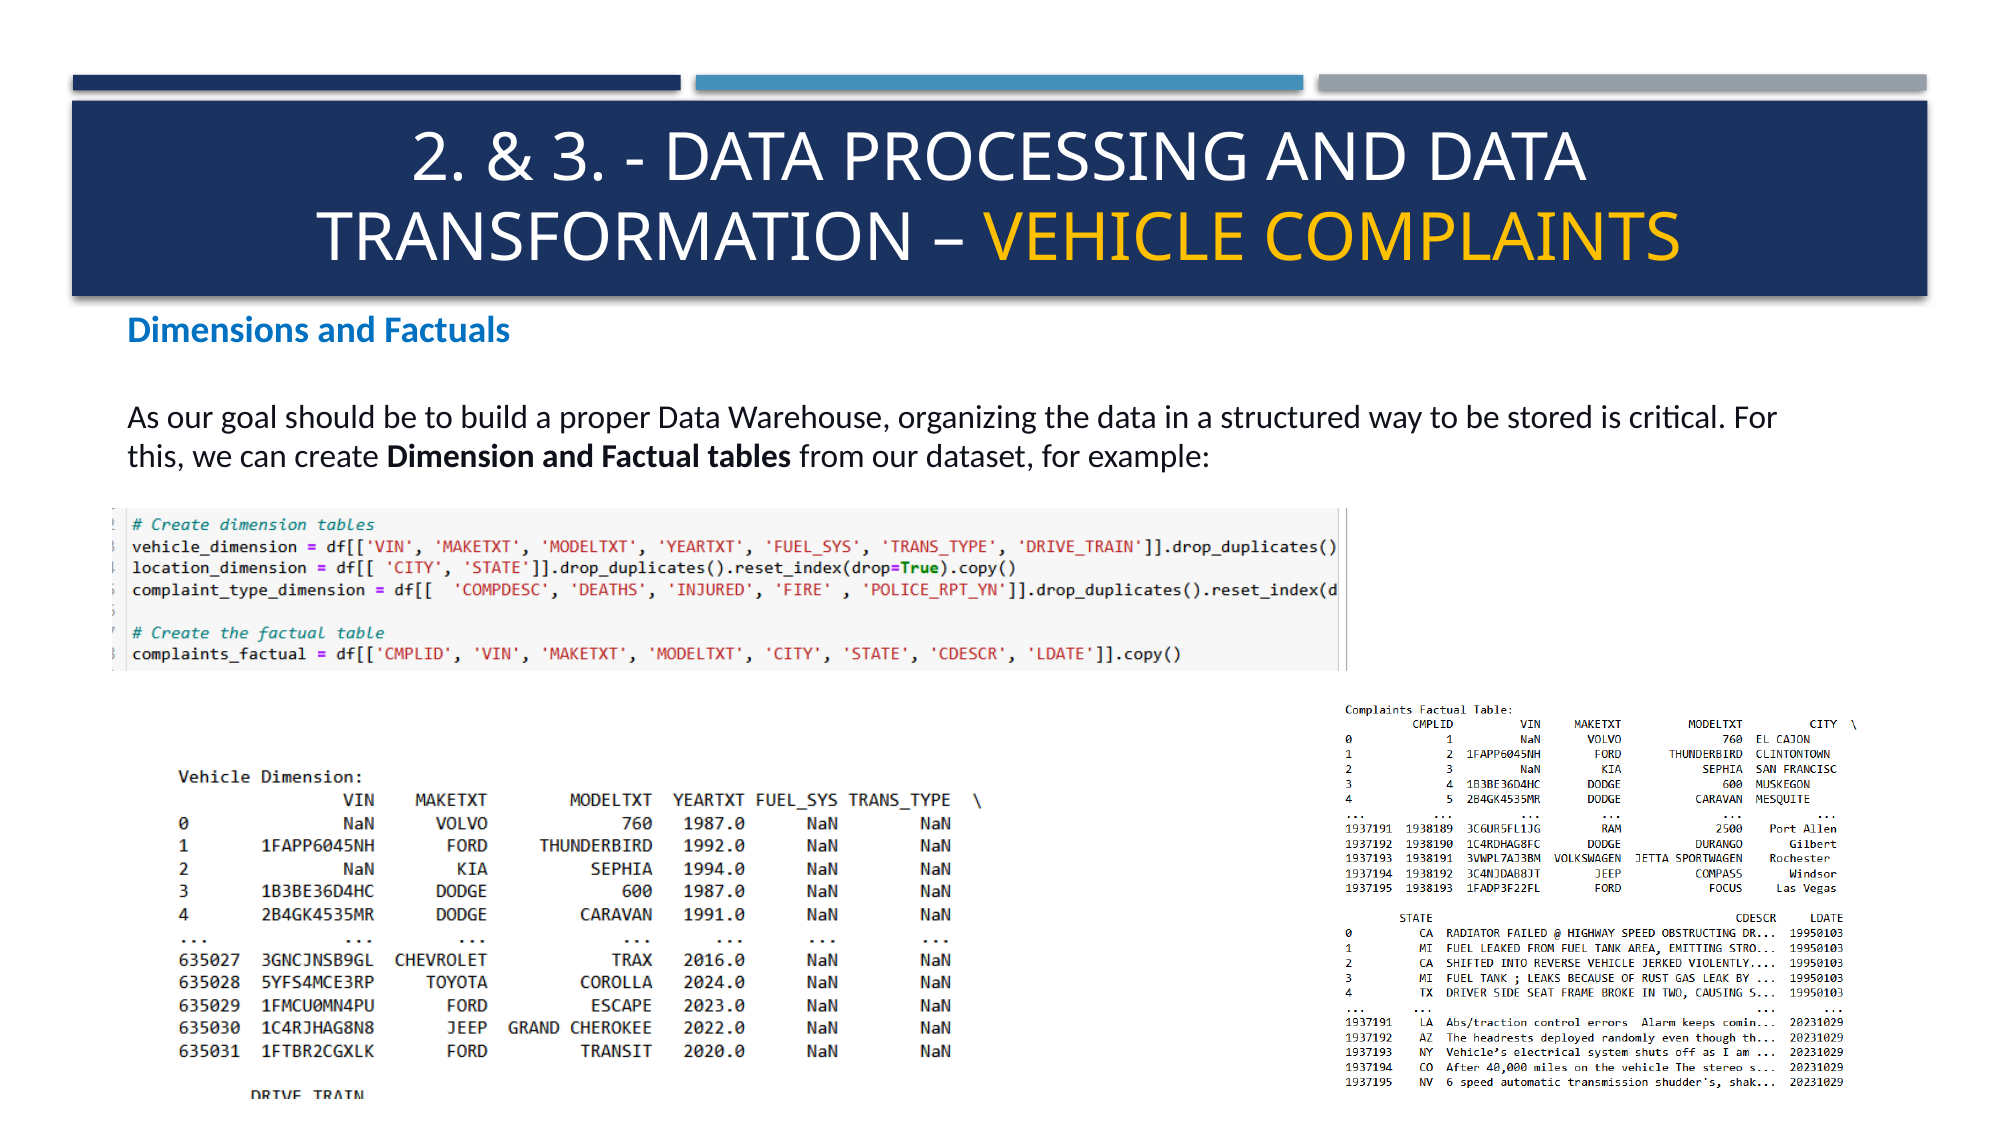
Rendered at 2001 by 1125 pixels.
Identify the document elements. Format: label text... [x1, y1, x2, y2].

picture [1328, 697, 1879, 1099]
title 2. & 3. - Data Processing and Data Transformation – Vehicle complaints [95, 115, 1905, 282]
picture [152, 763, 1048, 1099]
text_box Dimensions and Factuals As our goal should be to build a proper Data Warehouse, organizing the data in a structured way to be stored is critical. For this, we can create Dimension and Factual tables from our dataset, for example: [112, 297, 1838, 572]
picture [112, 508, 1354, 672]
